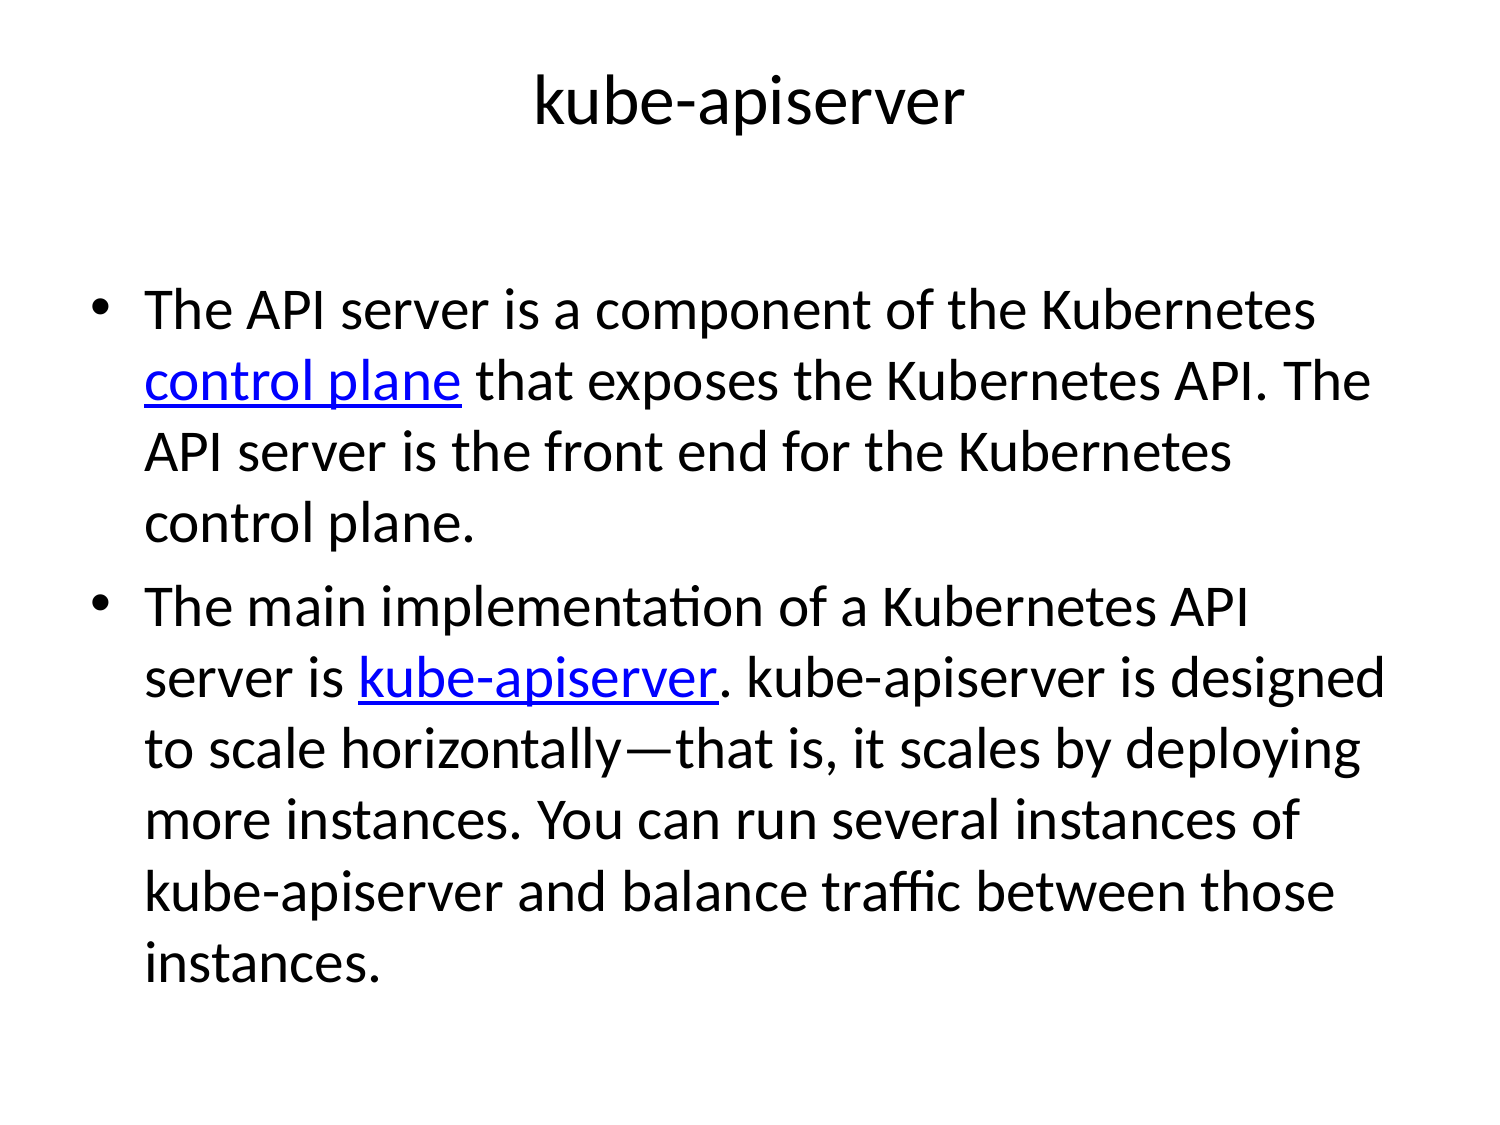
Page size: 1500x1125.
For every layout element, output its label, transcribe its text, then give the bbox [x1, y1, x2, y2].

list The API server is a component of the Kubernetes control plane that exposes the Kubernetes API. The API server is the front end for the Kubernetes control plane. The main implementation of a Kubernetes API server is kube-apiserver. kube-apiserver is designed to scale horizontally—that is, it scales by deploying more instances. You can run several instances of kube-apiserver and balance traffic between those instances. [75, 262, 1425, 1005]
title kube-apiserver [75, 45, 1425, 233]
